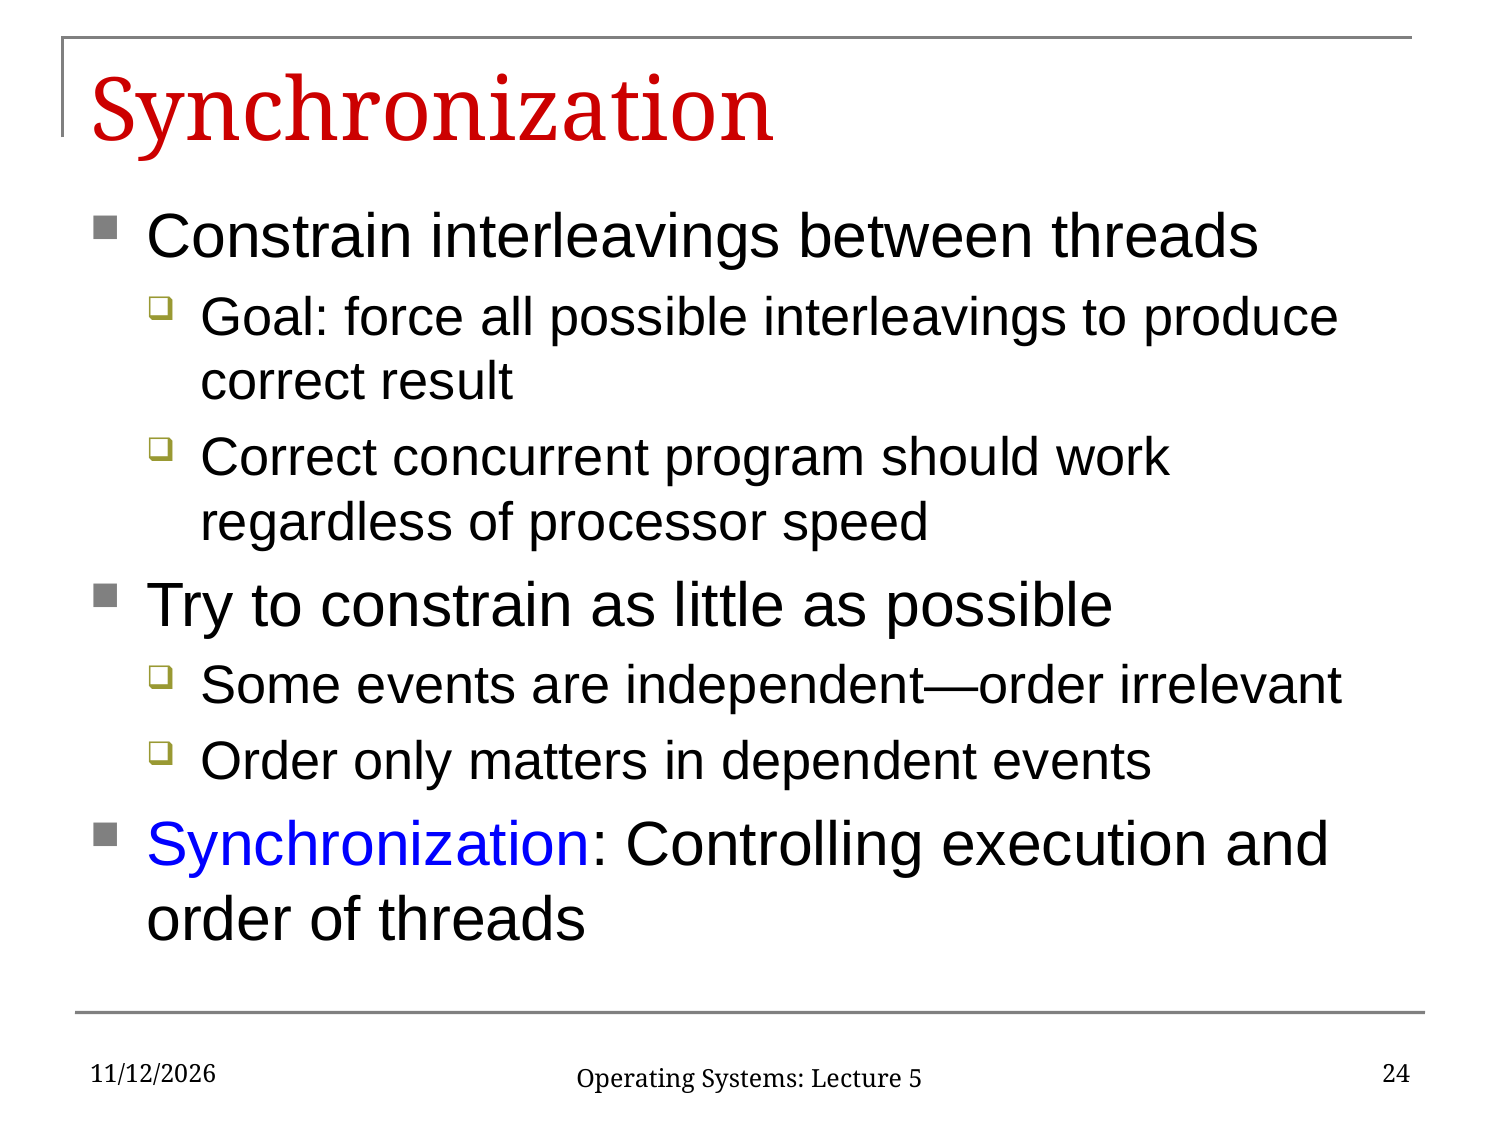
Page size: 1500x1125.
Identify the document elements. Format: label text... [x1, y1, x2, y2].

slide_number 24 [1074, 1023, 1426, 1100]
title Synchronization [75, 45, 1425, 163]
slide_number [74, 1023, 426, 1100]
footer Operating Systems: Lecture 5 [512, 1024, 988, 1101]
list Constrain interleavings between threads Goal: force all possible interleavings to produce correct result Correct concurrent program should work regardless of processor speed Try to constrain as little as possible Some events are independent—order irrelevant Order only matters in dependent events Synchronization: Controlling execution and order of threads [75, 187, 1425, 1006]
